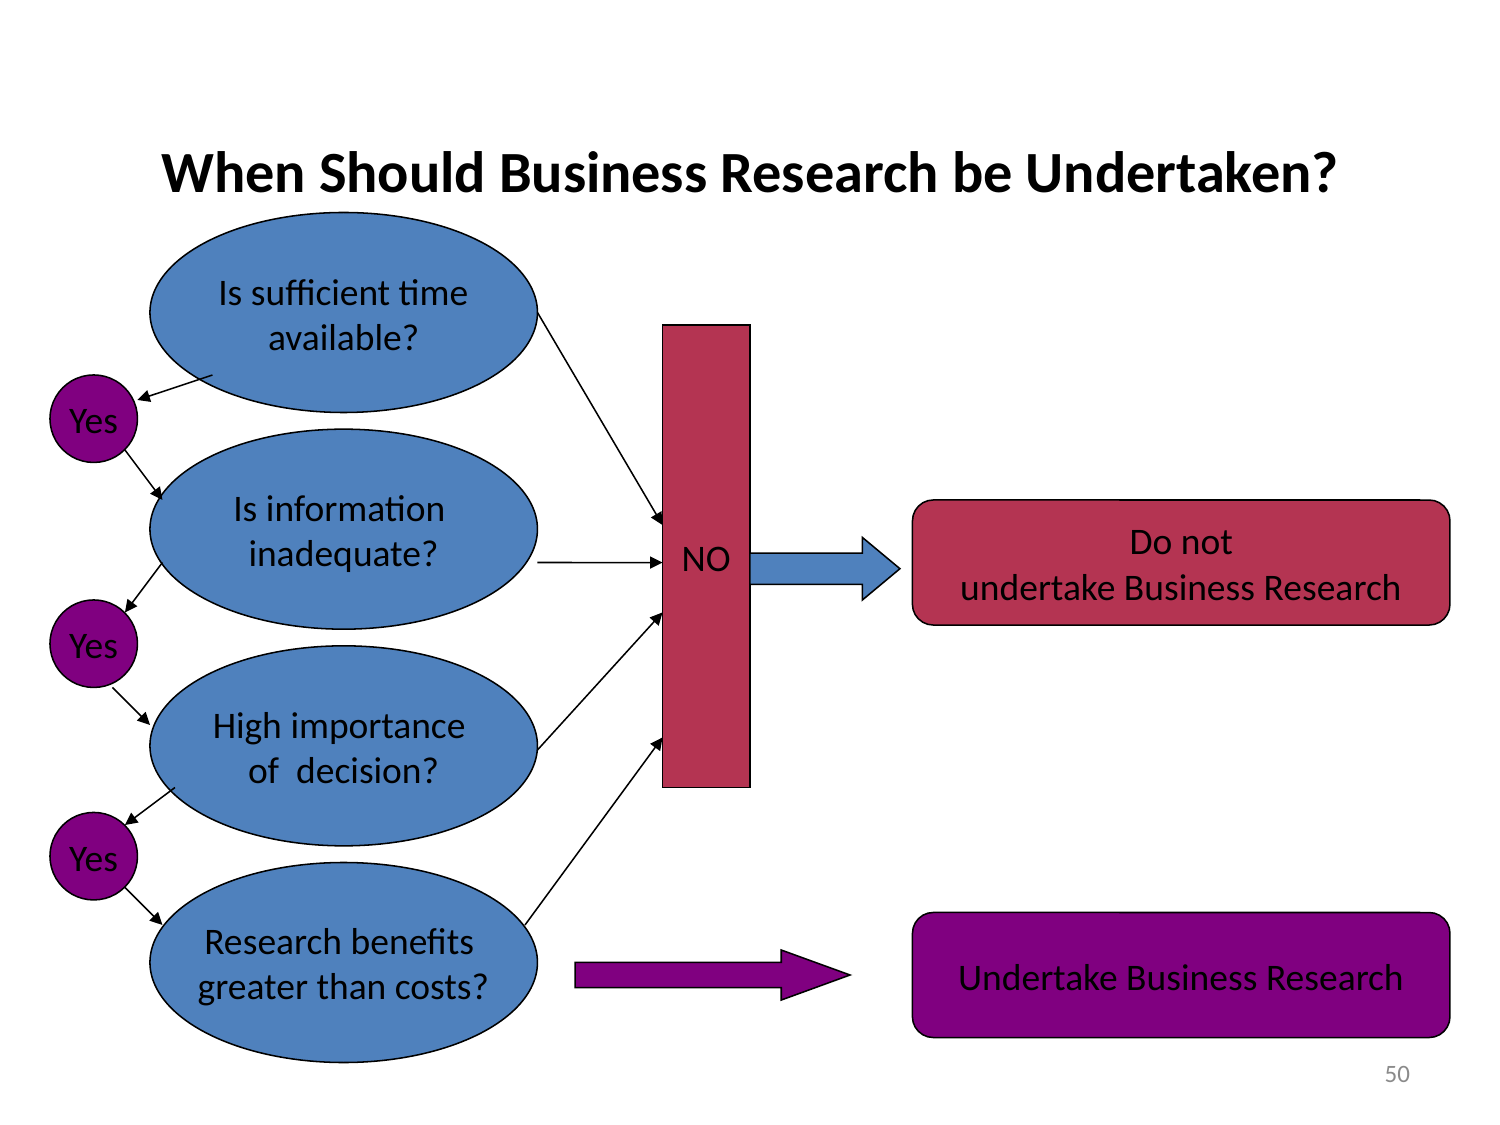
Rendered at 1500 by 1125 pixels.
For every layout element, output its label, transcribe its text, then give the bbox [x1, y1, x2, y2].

text_box [749, 537, 900, 600]
text_box Is sufficient time available? [149, 212, 538, 413]
title When Should Business Research be Undertaken? [37, 75, 1463, 263]
text_box [537, 612, 663, 751]
text_box High importance of decision? [149, 645, 538, 846]
text_box Yes [49, 599, 138, 688]
text_box [575, 950, 851, 1001]
text_box Undertake Business Research [912, 912, 1450, 1038]
slide_number 50 [1074, 1042, 1425, 1103]
text_box [524, 737, 663, 926]
text_box [124, 449, 163, 500]
text_box Do not undertake Business Research [912, 499, 1450, 626]
text_box [537, 312, 663, 526]
text_box [137, 374, 213, 402]
text_box [124, 887, 163, 925]
text_box [124, 787, 176, 826]
text_box Yes [49, 812, 138, 900]
text_box Research benefits greater than costs? [149, 862, 538, 1063]
text_box [124, 562, 163, 613]
text_box Yes [49, 374, 138, 463]
text_box NO [662, 324, 750, 788]
text_box [537, 556, 663, 569]
text_box [112, 687, 151, 725]
text_box Is information inadequate? [149, 429, 538, 630]
